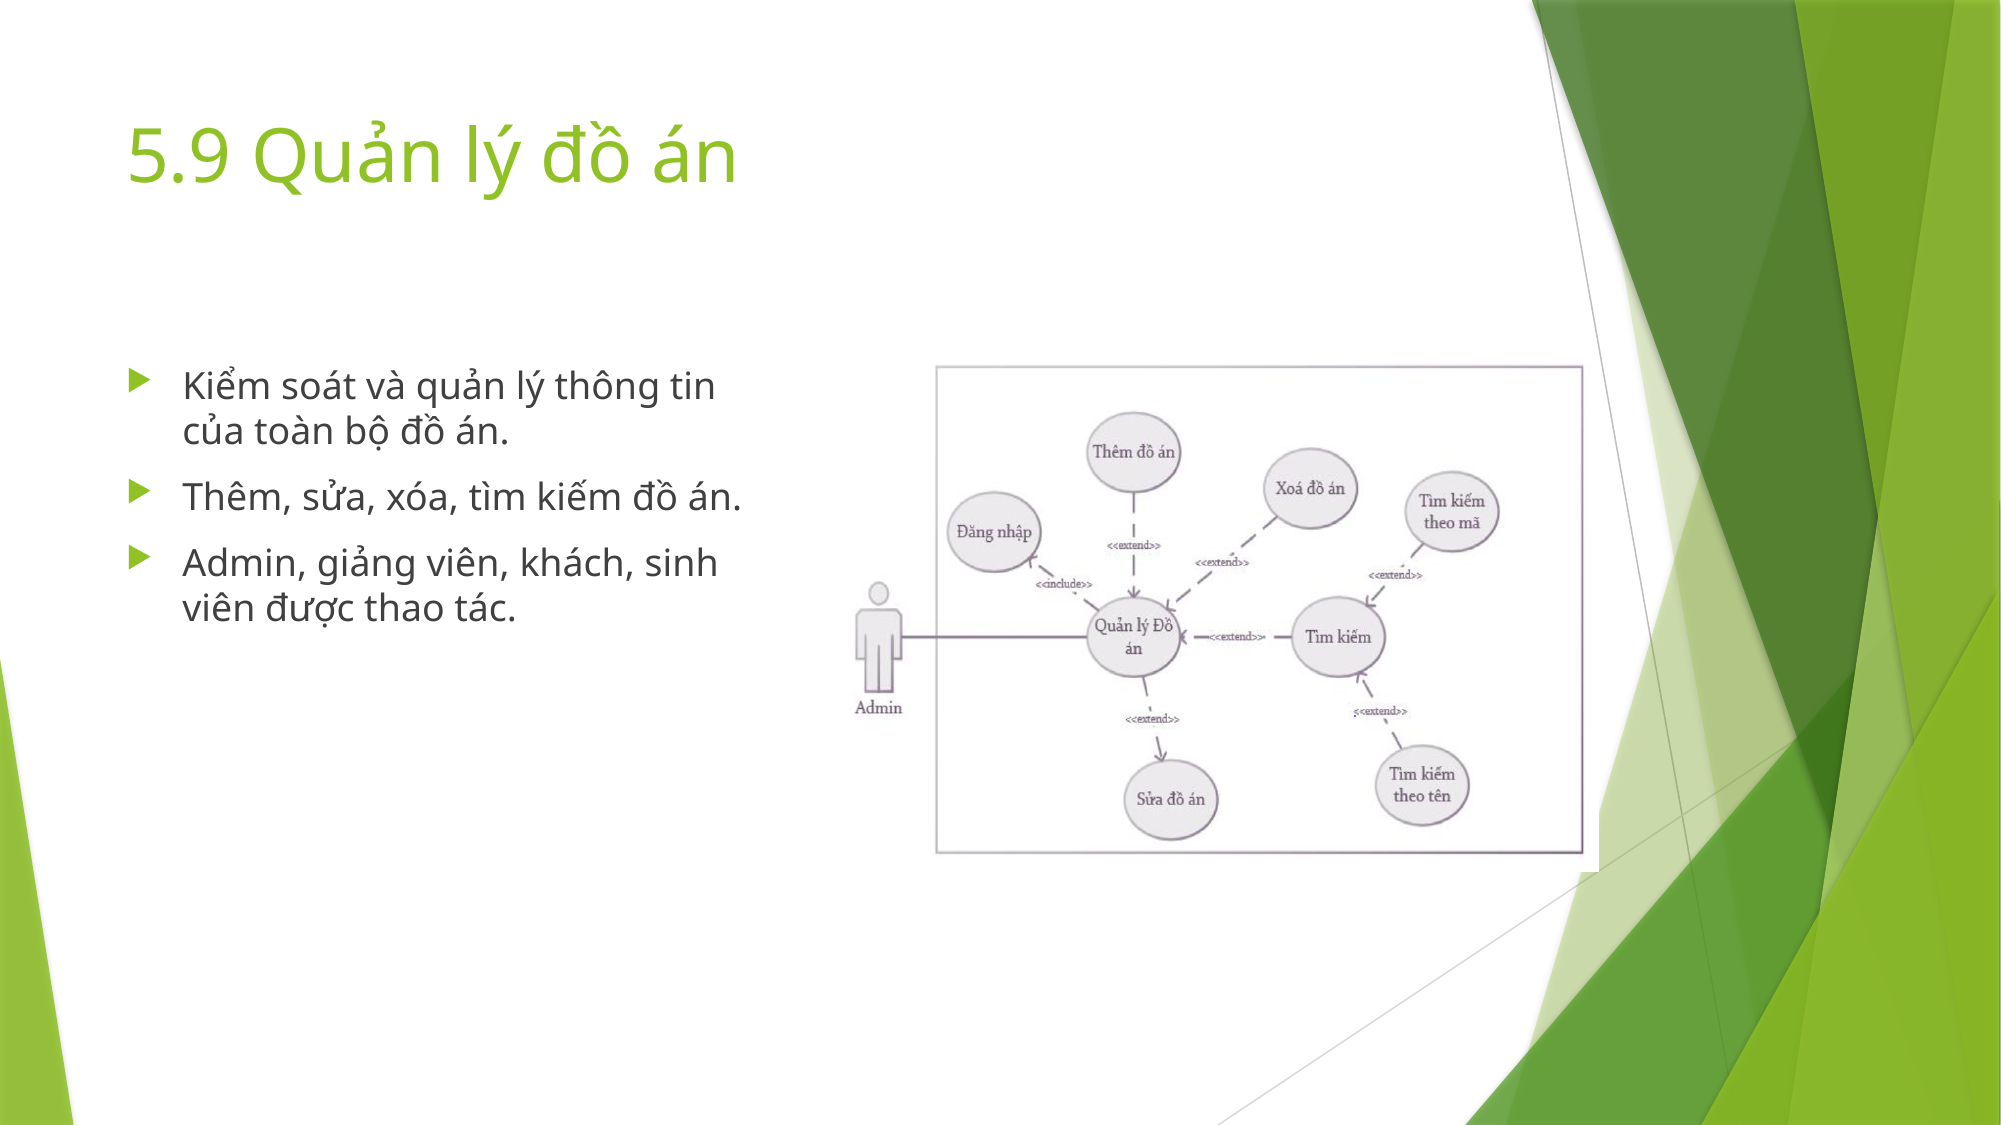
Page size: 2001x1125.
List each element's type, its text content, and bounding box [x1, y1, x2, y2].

list Kiểm soát và quản lý thông tin của toàn bộ đồ án. Thêm, sửa, xóa, tìm kiếm đồ án. Admin, giảng viên, khách, sinh viên được thao tác. [111, 354, 798, 992]
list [834, 354, 1599, 873]
title 5.9 Quản lý đồ án [111, 99, 1522, 317]
